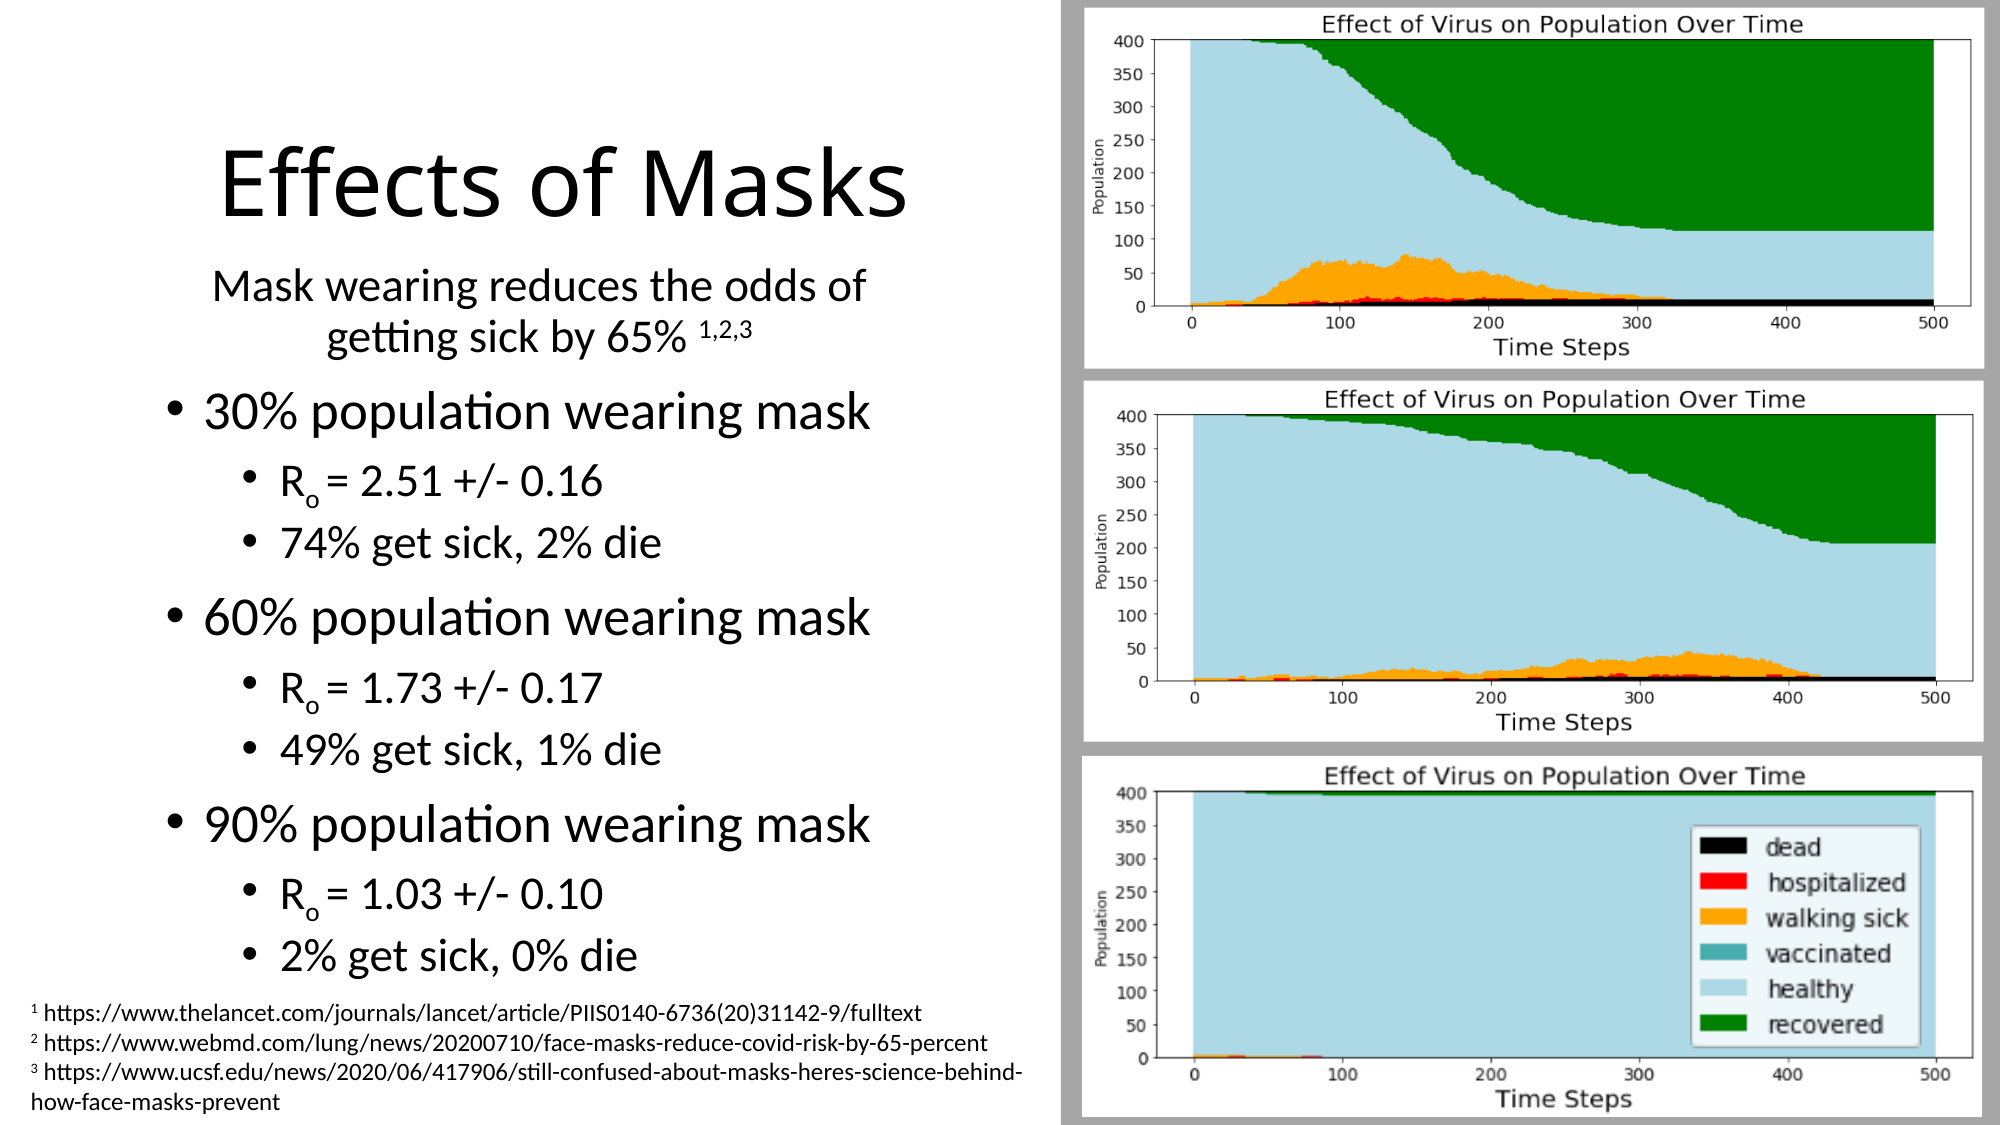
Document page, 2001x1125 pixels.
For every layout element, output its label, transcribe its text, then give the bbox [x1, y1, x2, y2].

title Effects of Masks [202, 77, 1017, 296]
text_box 1 https://www.thelancet.com/journals/lancet/article/PIIS0140-6736(20)31142-9/fulltext 2 https://www.webmd.com/lung/news/20200710/face-masks-reduce-covid-risk-by-65-percent 3 https://www.ucsf.edu/news/2020/06/417906/still-confused-about-masks-heres-science-behind-how-face-masks-prevent [15, 988, 1060, 1124]
picture [1083, 6, 1984, 368]
picture [1085, 381, 1986, 743]
text_box [1081, 755, 1983, 1118]
list Mask wearing reduces the odds of getting sick by 65% 1,2,3 30% population wearing mask Ro = 2.51 +/- 0.16 74% get sick, 2% die 60% population wearing mask Ro = 1.73 +/- 0.17 49% get sick, 1% die 90% population wearing mask Ro = 1.03 +/- 0.10 2% get sick, 0% die [150, 253, 929, 988]
picture [1085, 758, 1986, 1120]
text_box [1060, 0, 2000, 1125]
